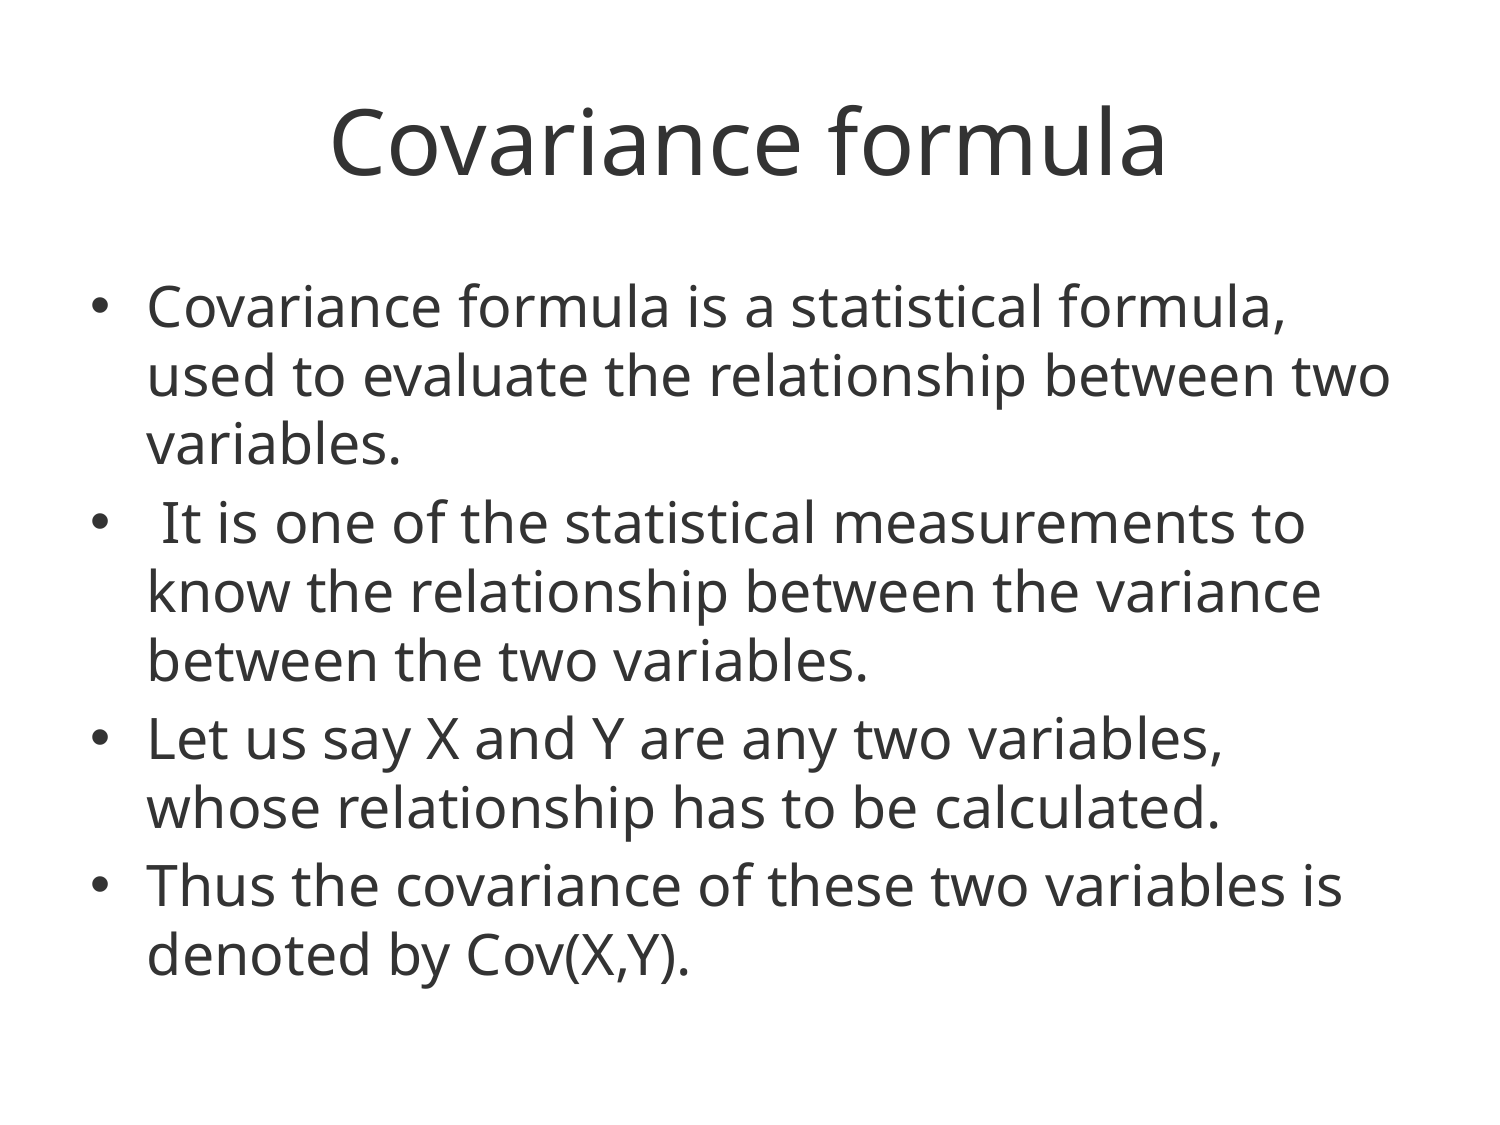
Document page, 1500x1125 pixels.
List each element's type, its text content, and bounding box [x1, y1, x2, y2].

title Covariance formula [75, 45, 1425, 233]
list Covariance formula is a statistical formula, used to evaluate the relationship between two variables. It is one of the statistical measurements to know the relationship between the variance between the two variables. Let us say X and Y are any two variables, whose relationship has to be calculated. Thus the covariance of these two variables is denoted by Cov(X,Y). [75, 262, 1425, 1005]
